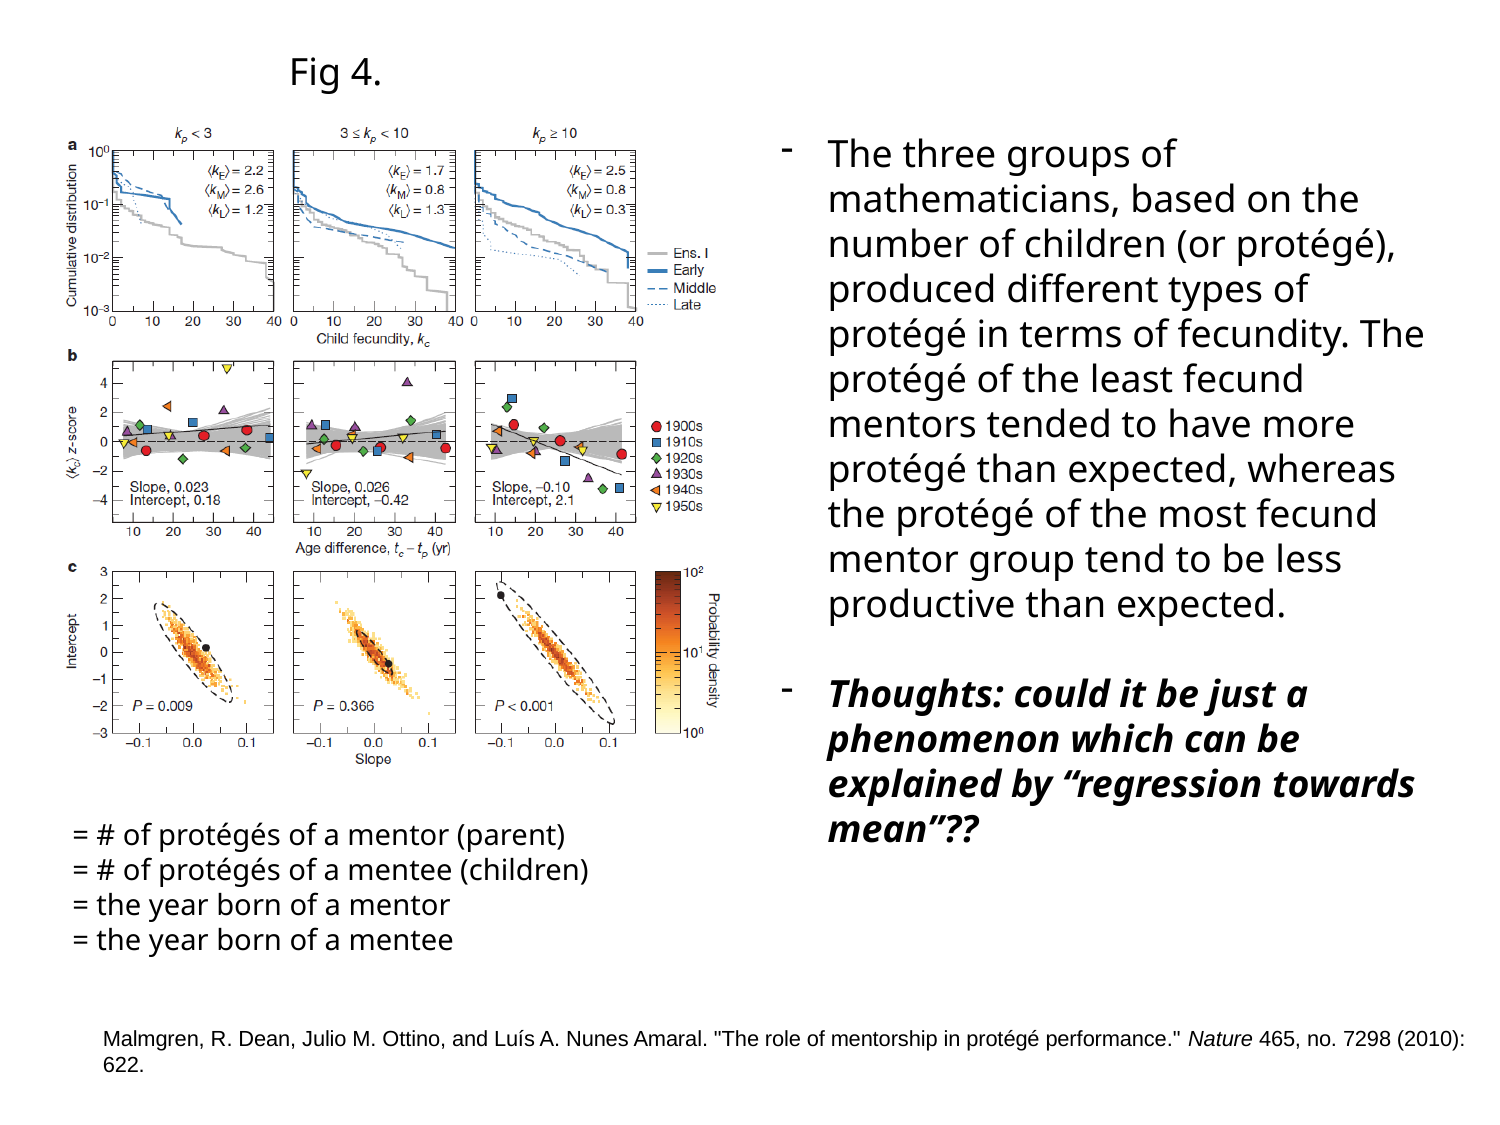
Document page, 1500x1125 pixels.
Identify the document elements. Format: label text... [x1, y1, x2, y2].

text_box Fig 4. [274, 40, 826, 101]
picture [0, 91, 804, 774]
text_box The three groups of mathematicians, based on the number of children (or protégé), produced different types of protégé in terms of fecundity. The protégé of the least fecund mentors tended to have more protégé than expected, whereas the protégé of the most fecund mentor group tend to be less productive than expected. Thoughts: could it be just a phenomenon which can be explained by “regression towards mean”?? [766, 122, 1454, 858]
text_box Malmgren, R. Dean, Julio M. Ottino, and Luís A. Nunes Amaral. "The role of mentorship in protégé performance." Nature 465, no. 7298 (2010): 622. [88, 1016, 1496, 1085]
